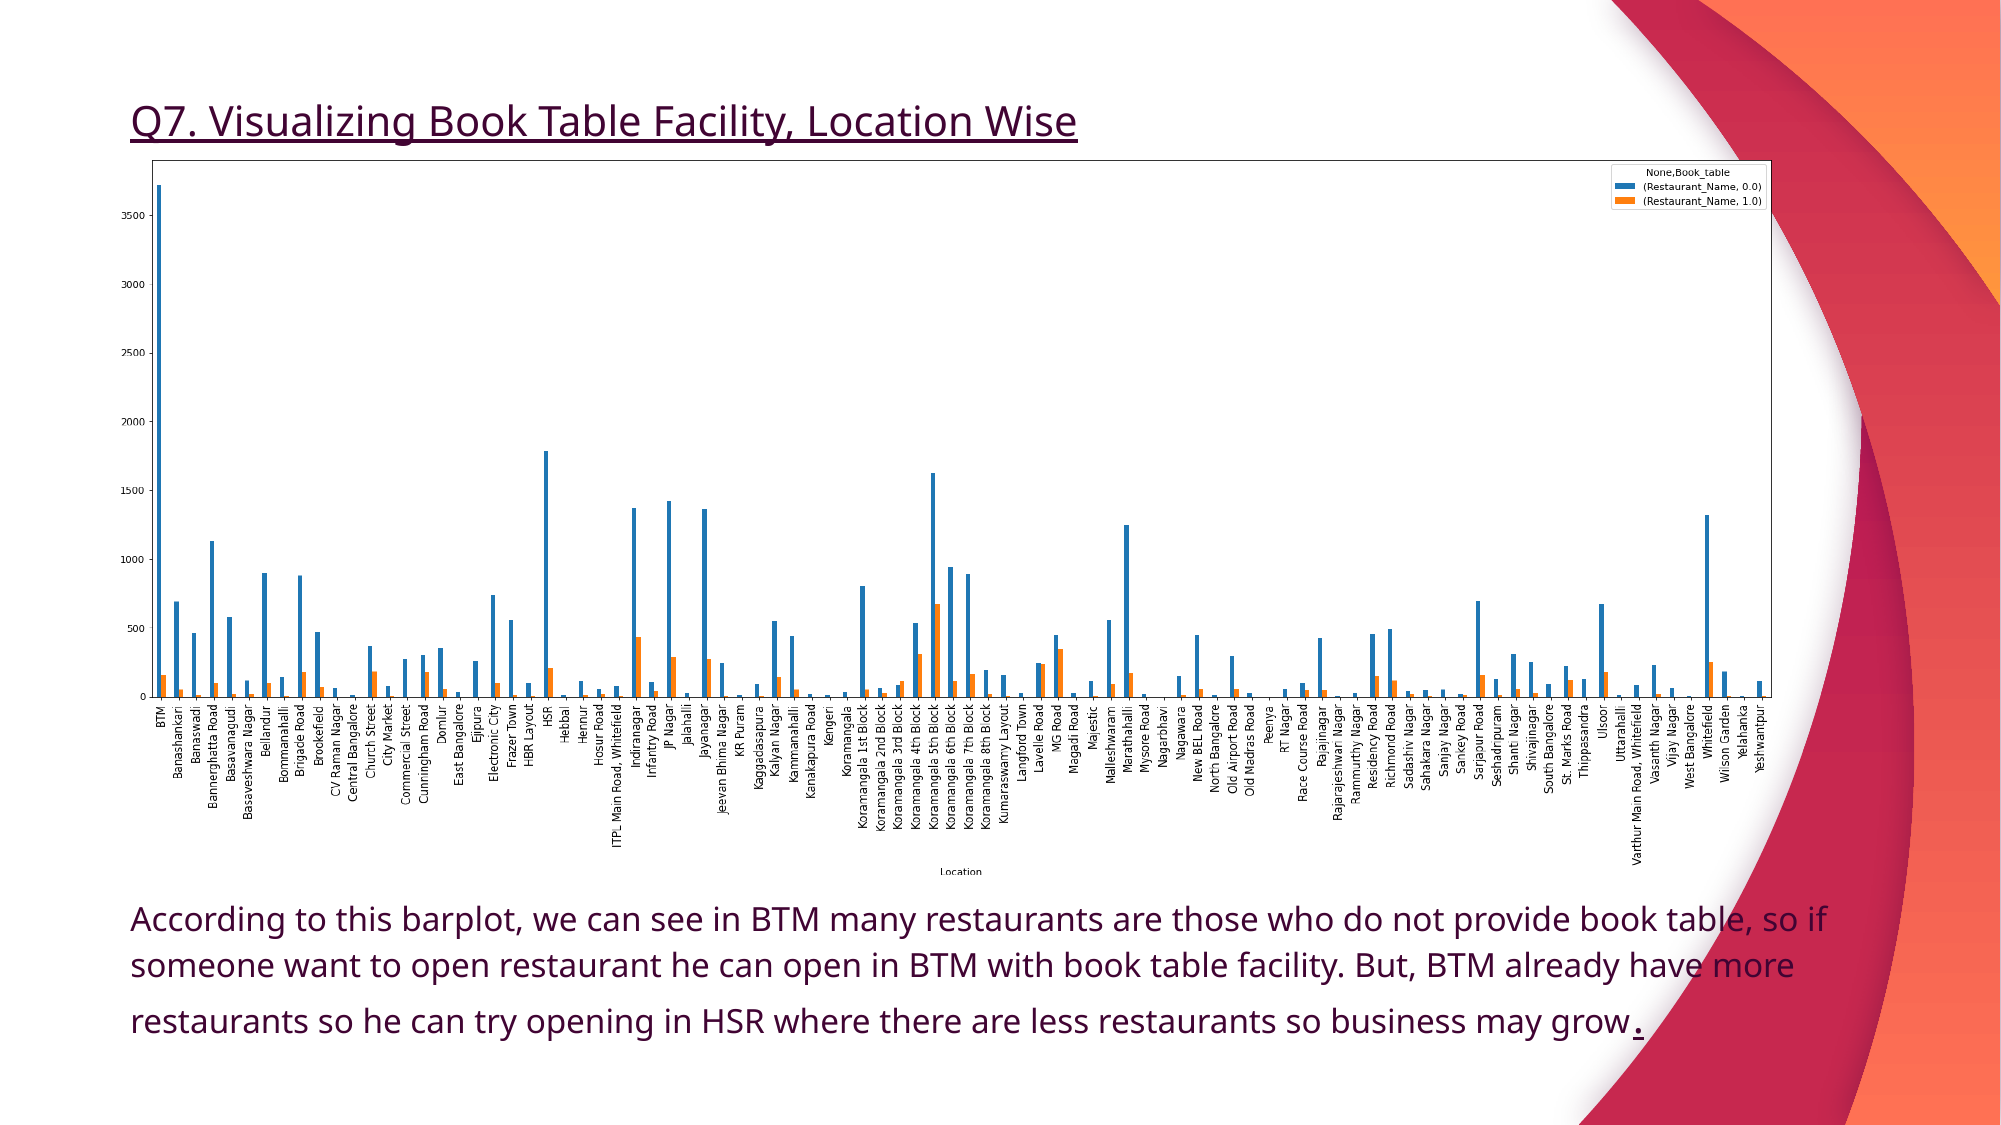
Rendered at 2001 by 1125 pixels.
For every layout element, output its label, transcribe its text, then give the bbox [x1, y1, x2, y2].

list Q7. Visualizing Book Table Facility, Location Wise According to this barplot, we can see in BTM many restaurants are those who do not provide book table, so if someone want to open restaurant he can open in BTM with book table facility. But, BTM already have more restaurants so he can try opening in HSR where there are less restaurants so business may grow. [113, 87, 1834, 1026]
picture [113, 153, 1776, 884]
